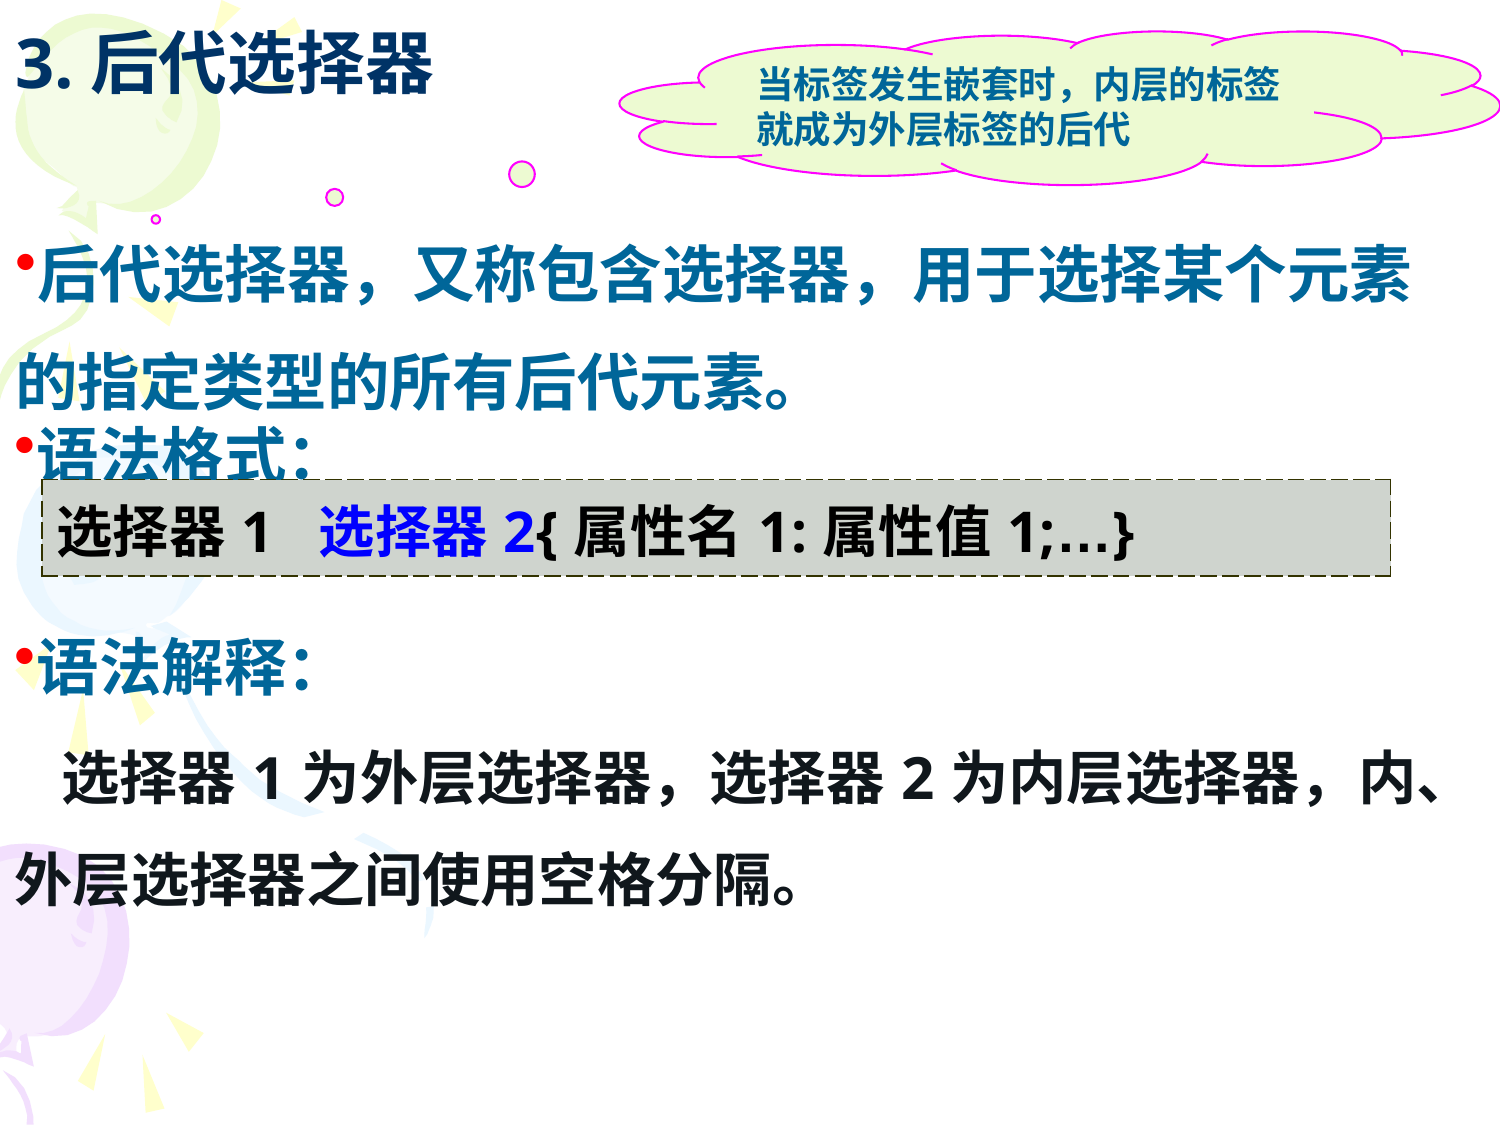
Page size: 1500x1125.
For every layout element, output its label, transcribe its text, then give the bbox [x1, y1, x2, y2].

table_header 选择器1 选择器2{属性名1:属性值1;…} [42, 480, 1391, 576]
table_header 语法格式： 语法解释： 选择器1为外层选择器，选择器2为内层选择器，内、外层选择器之间使用空格分隔。 [0, 382, 1500, 926]
title 3.后代选择器 [0, 0, 1353, 133]
text_box 当标签发生嵌套时，内层的标签就成为外层标签的后代 [619, 31, 1500, 186]
table_header 后代选择器，又称包含选择器，用于选择某个元素的指定类型的所有后代元素。 [0, 199, 1477, 382]
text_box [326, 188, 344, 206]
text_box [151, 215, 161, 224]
text_box 当标签发生嵌套时，内层的标签就成为外层标签的后代 [509, 161, 535, 188]
